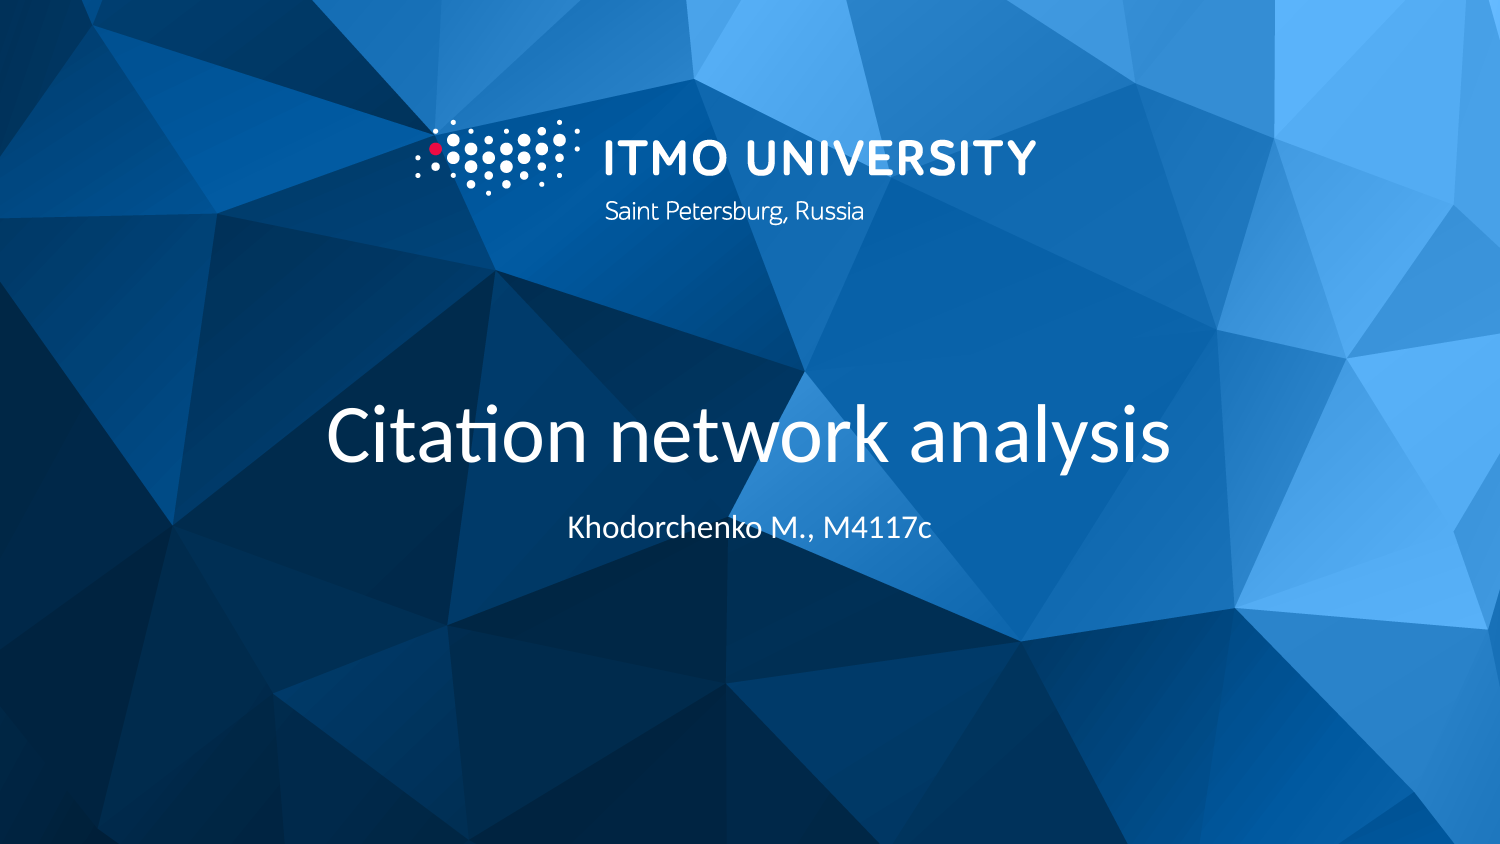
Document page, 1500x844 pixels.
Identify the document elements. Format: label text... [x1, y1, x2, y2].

title Citation network analysis [225, 375, 1275, 491]
picture [0, 0, 1500, 844]
list Khodorchenko M., M4117c [225, 505, 1275, 582]
